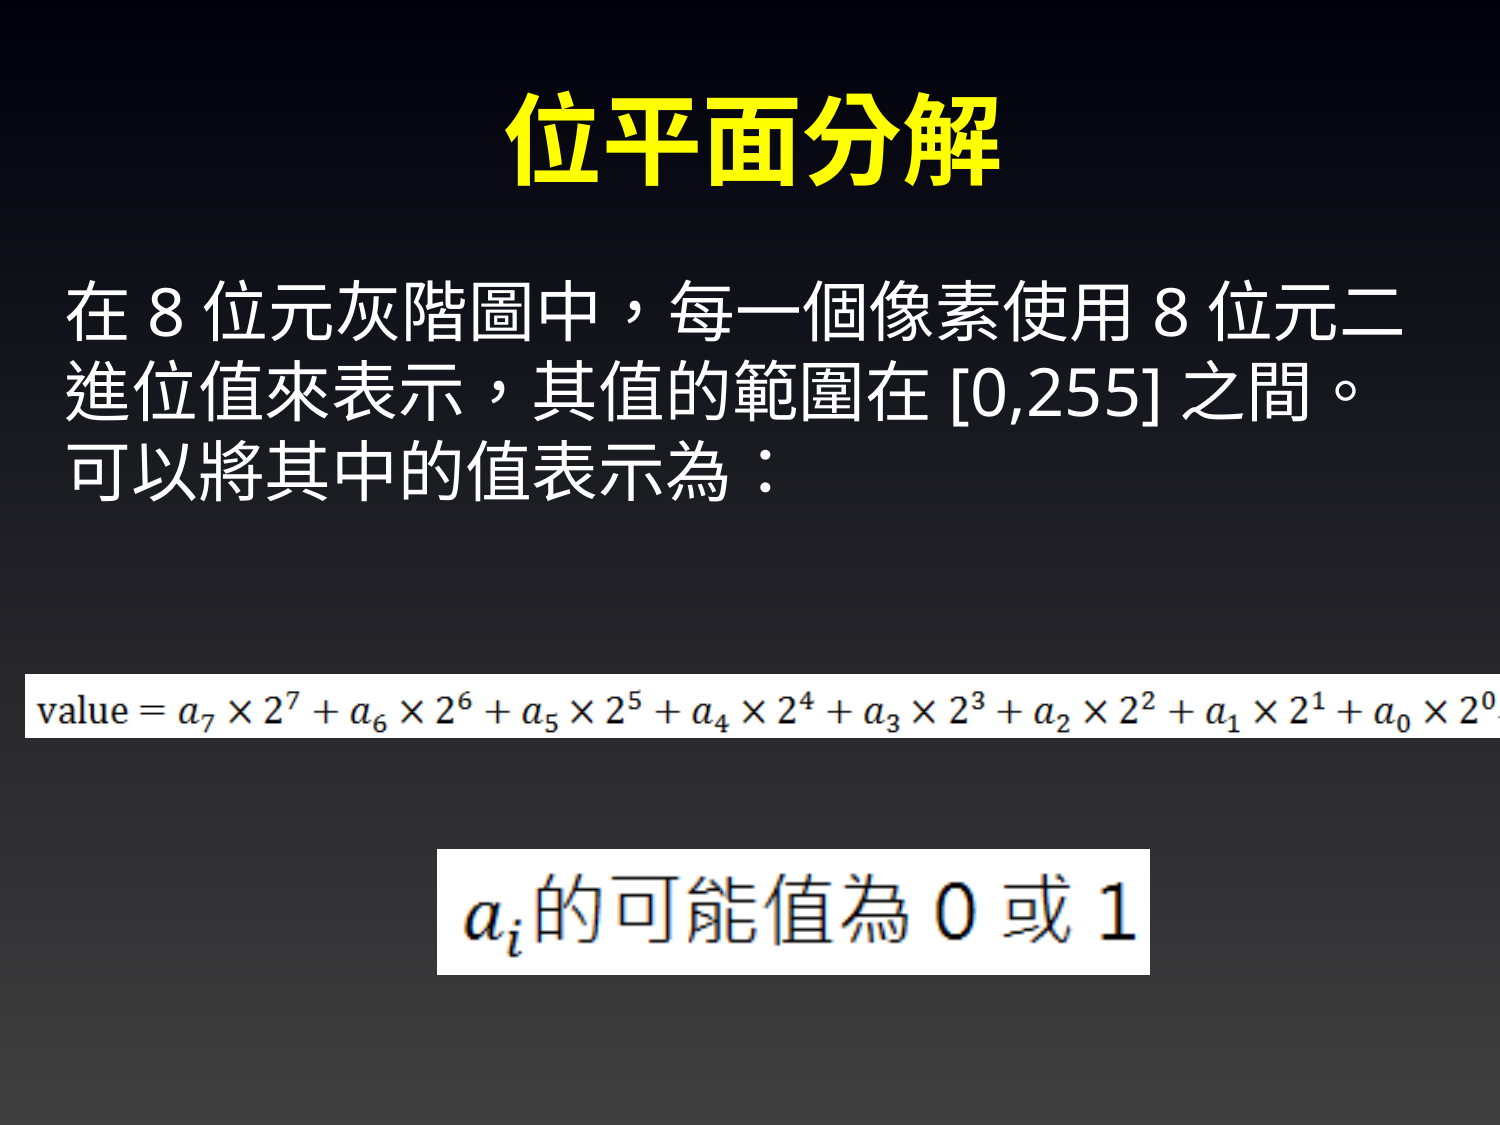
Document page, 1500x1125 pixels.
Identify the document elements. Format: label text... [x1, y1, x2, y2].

picture [437, 849, 1151, 976]
text_box 位平面分解 [487, 49, 1163, 213]
picture [24, 674, 1500, 738]
text_box 在8位元灰階圖中，每一個像素使用8位元二進位值來表示，其值的範圍在[0,255]之間。可以將其中的值表示為： [50, 262, 1450, 518]
